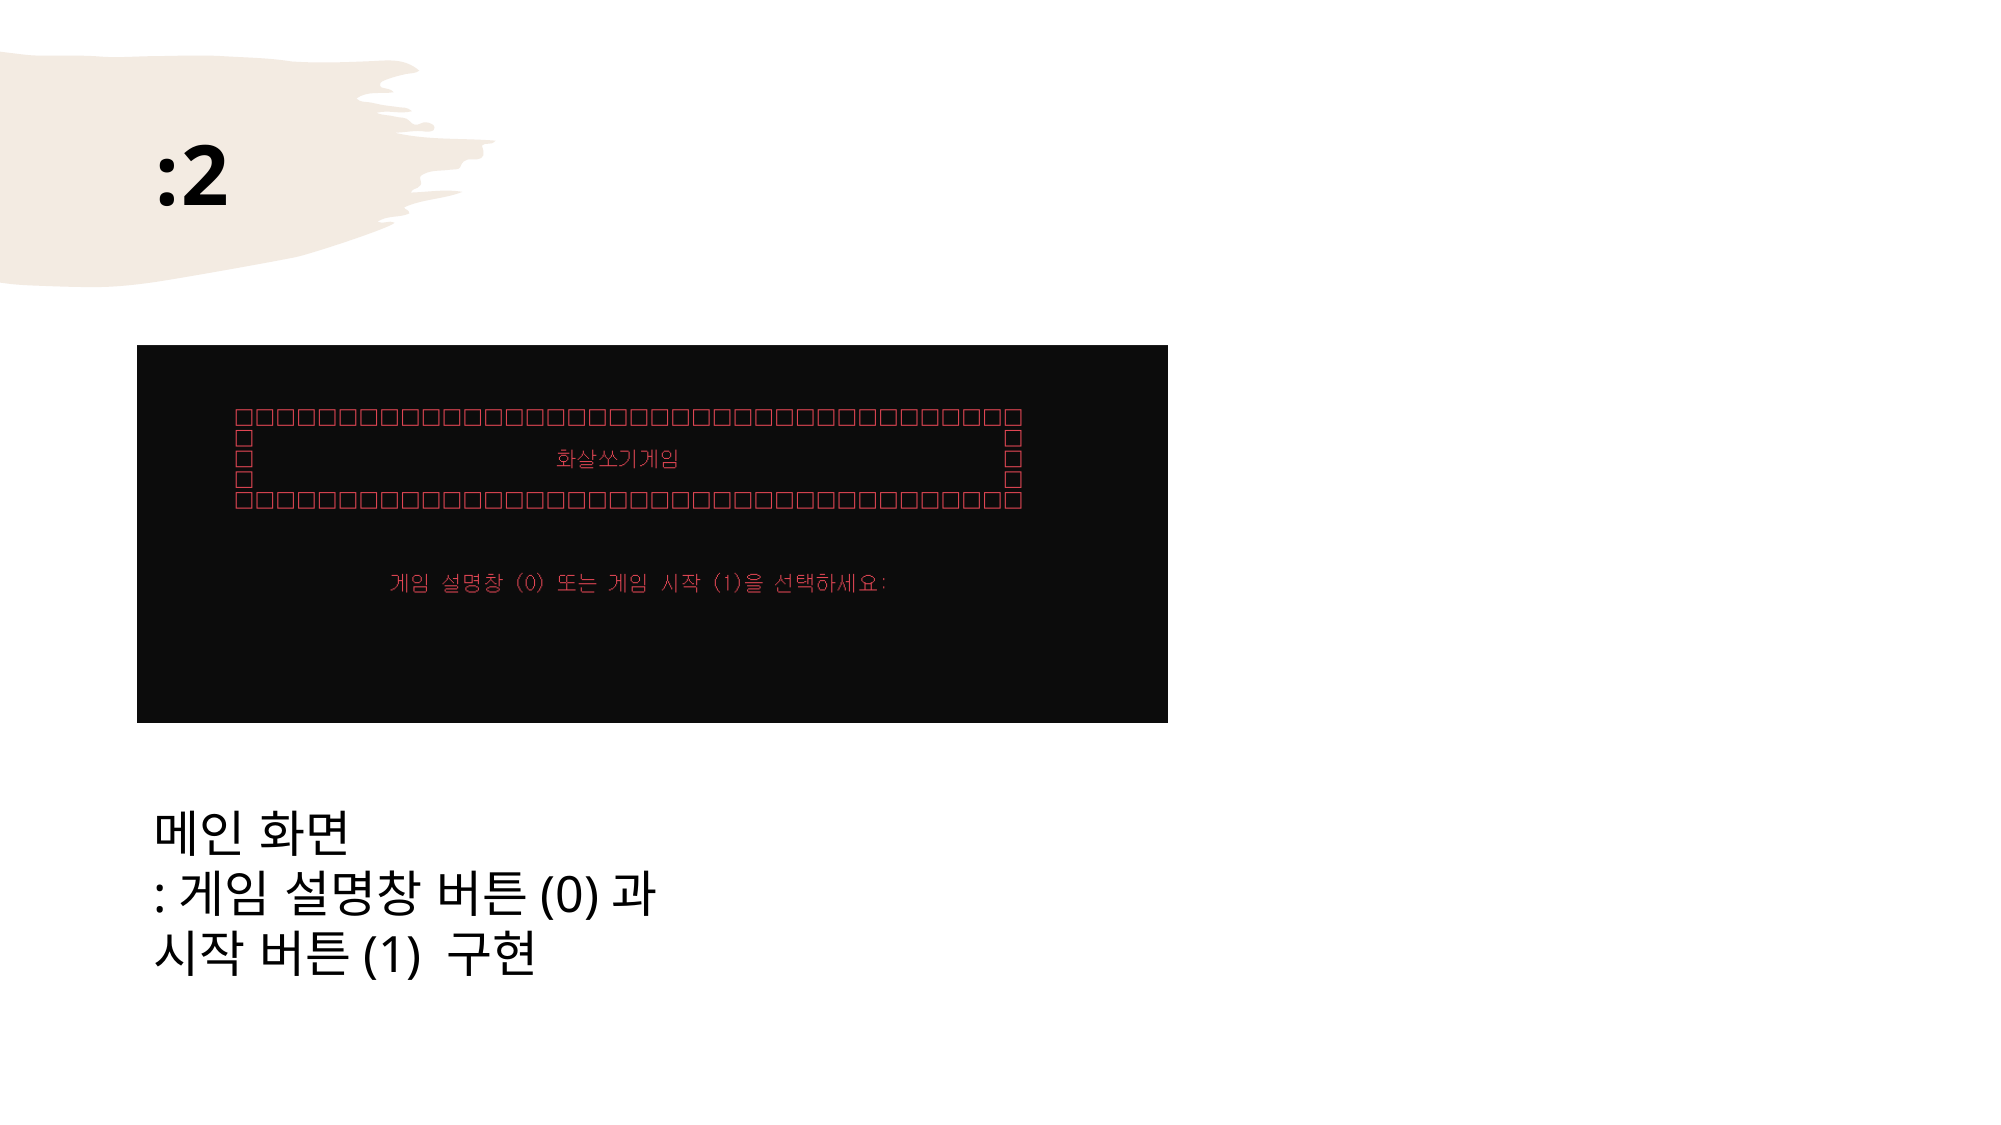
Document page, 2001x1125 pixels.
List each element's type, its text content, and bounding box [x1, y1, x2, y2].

title :2 [137, 59, 1863, 278]
picture [137, 343, 1168, 723]
text_box 메인 화면 :게임 설명창 버튼(0)과 시작 버튼(1) 구현 [138, 794, 1012, 990]
